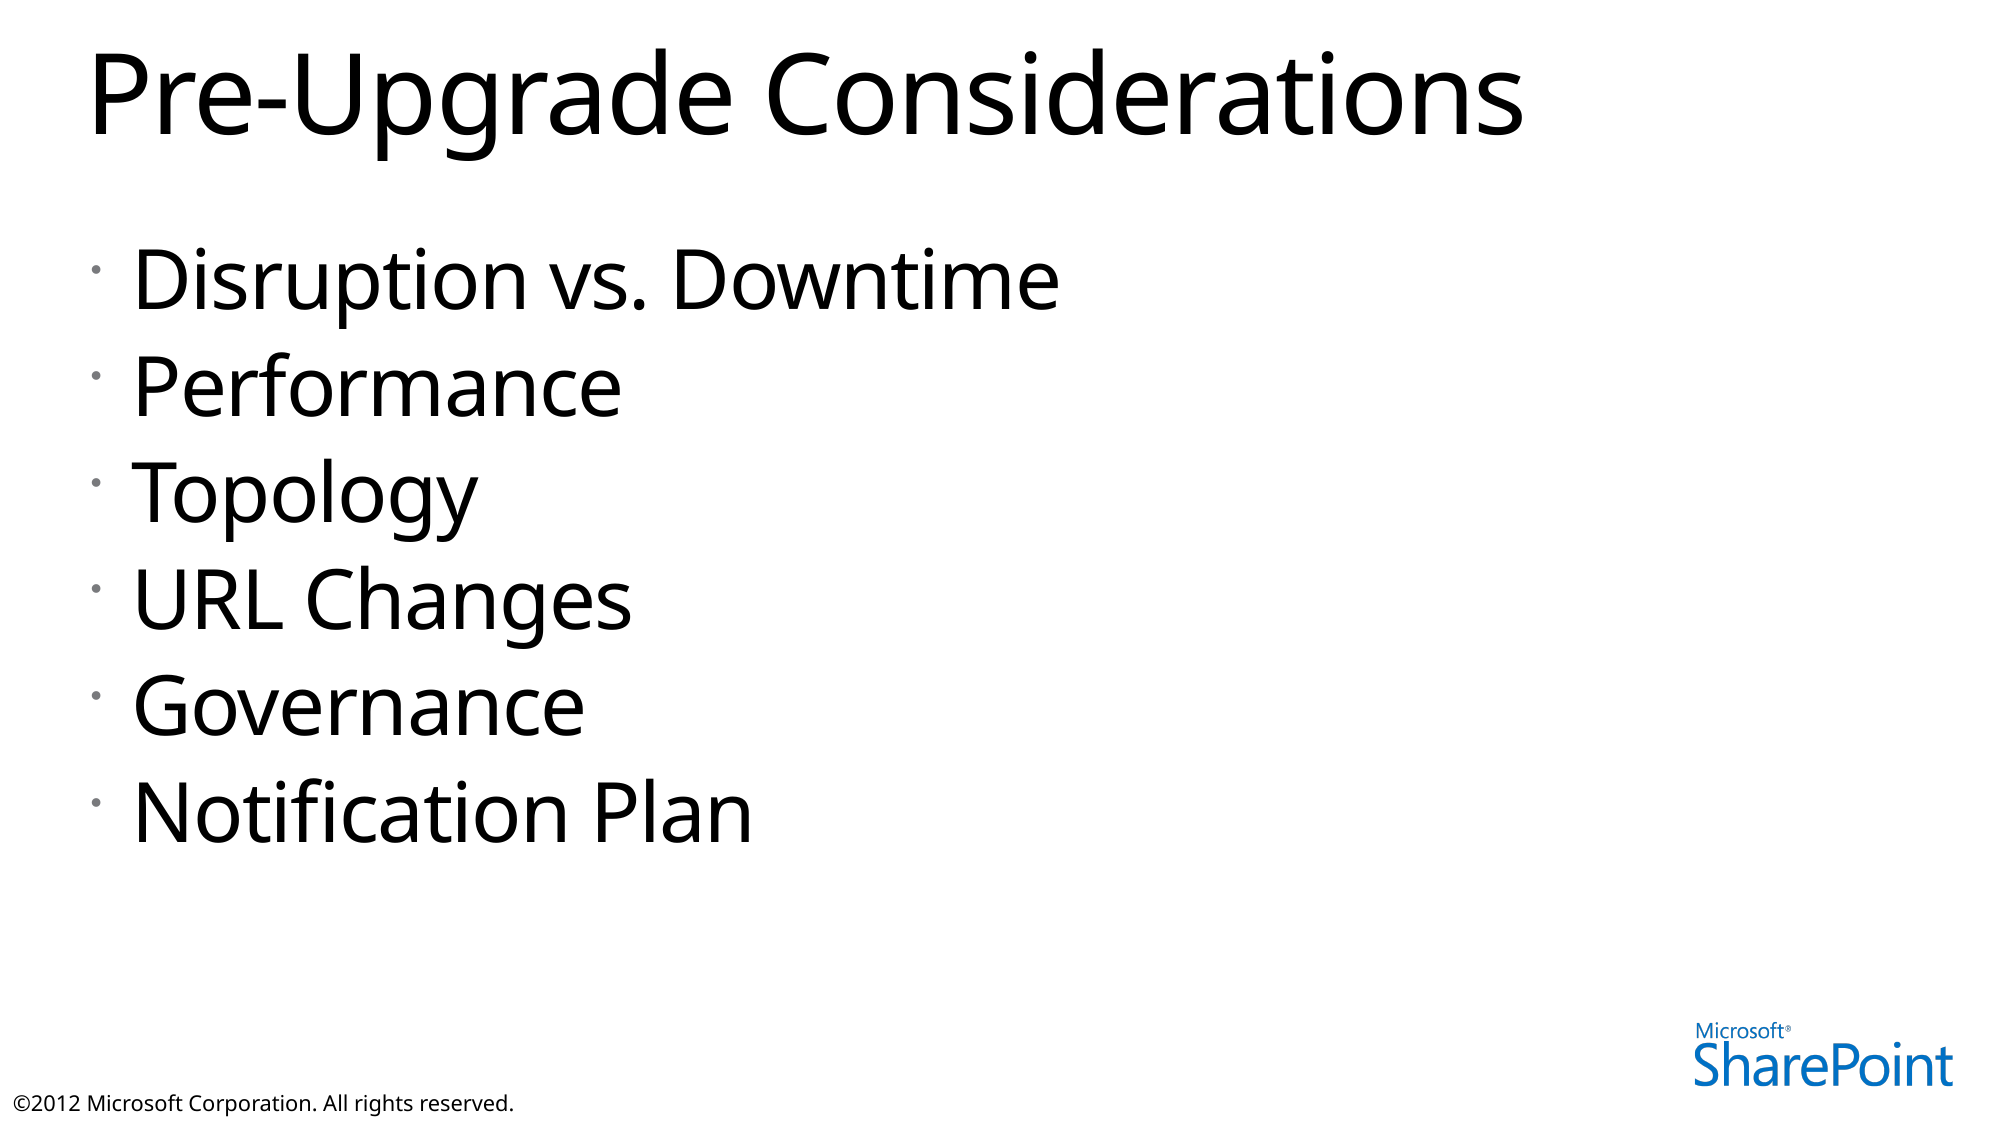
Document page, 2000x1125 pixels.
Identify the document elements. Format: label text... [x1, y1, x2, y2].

list Disruption vs. Downtime Performance Topology URL Changes Governance Notification Plan [85, 237, 1914, 573]
picture [1690, 1007, 1953, 1098]
title Pre-Upgrade Considerations [85, 37, 1914, 161]
